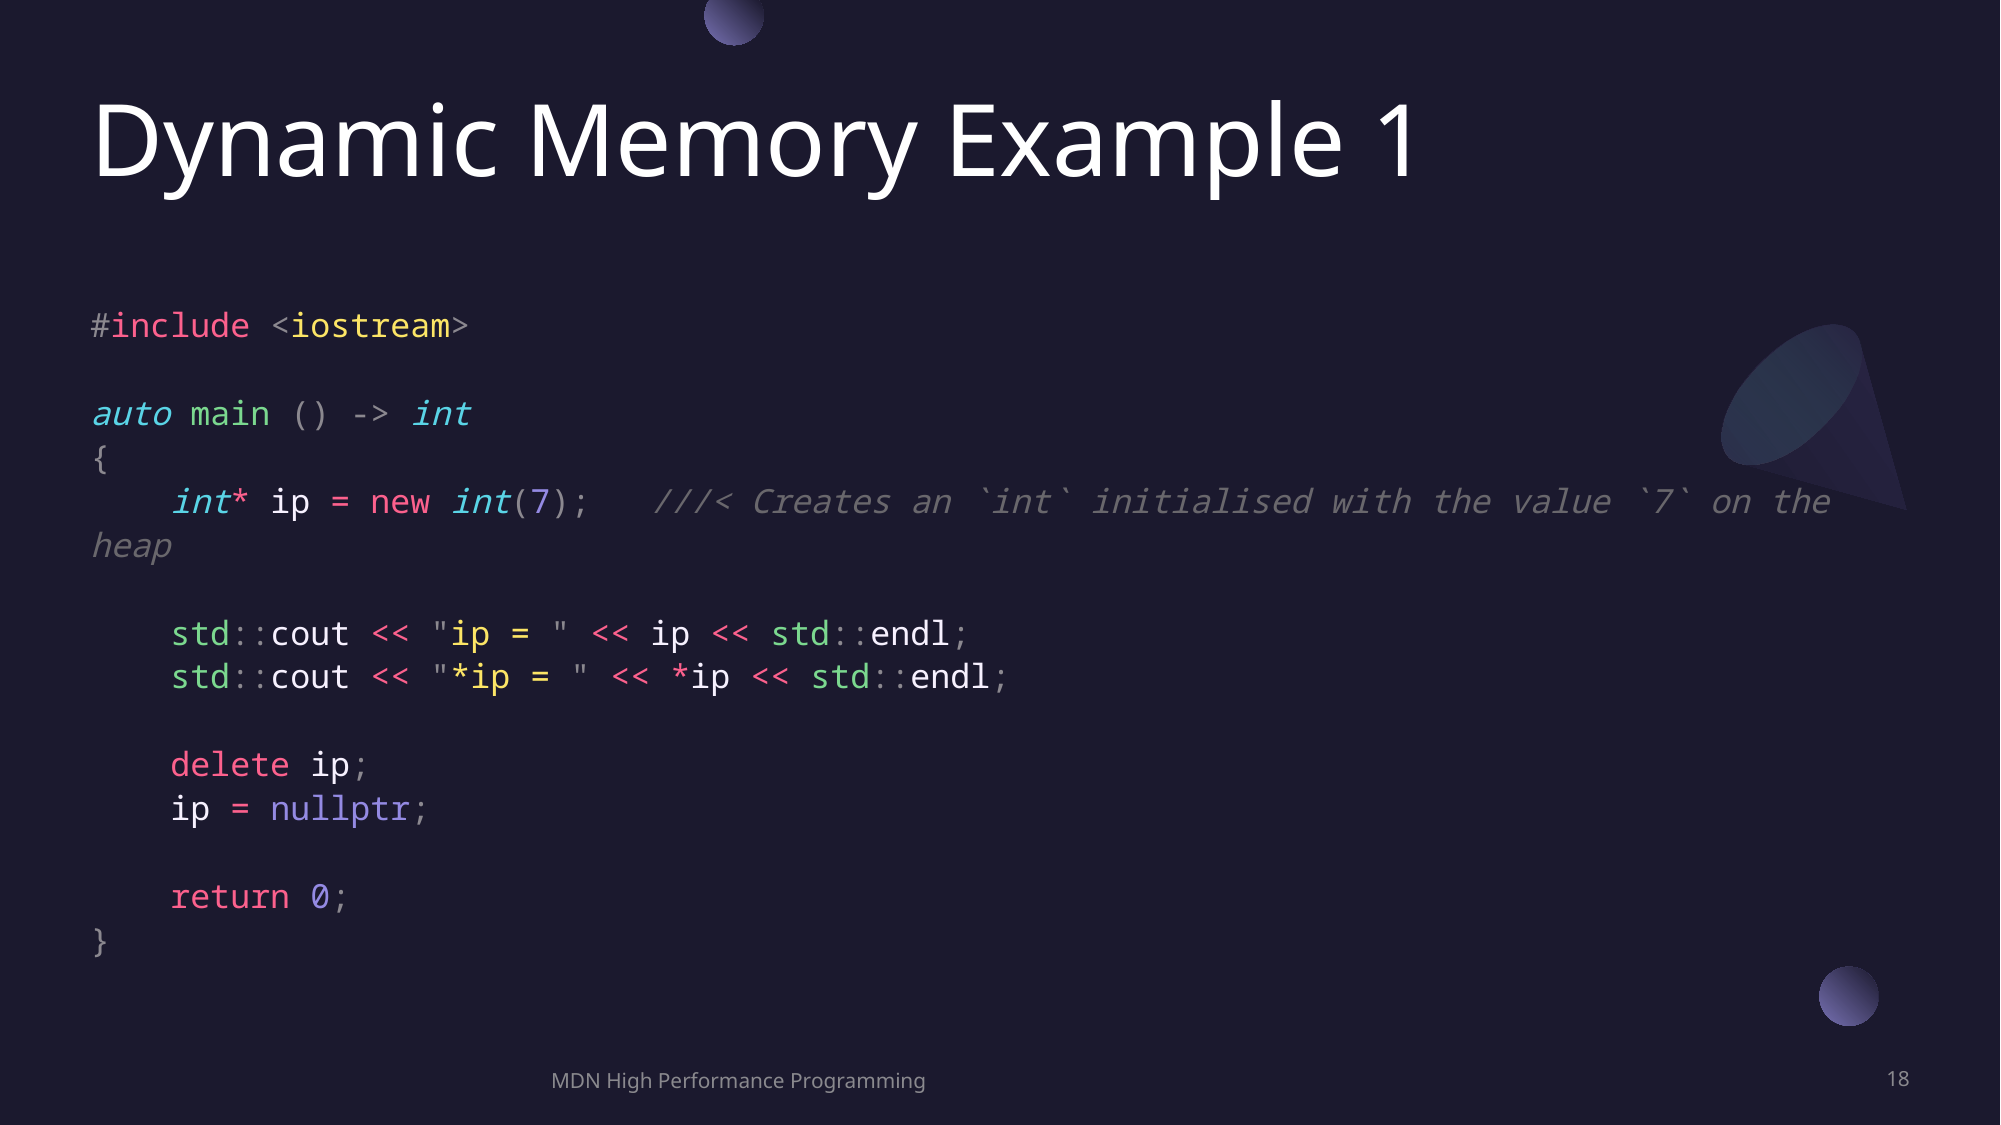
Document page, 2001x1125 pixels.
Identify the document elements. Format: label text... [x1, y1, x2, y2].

text_box [703, 0, 765, 47]
footer MDN High Performance Programming [551, 1067, 1598, 1093]
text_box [1702, 332, 1922, 541]
slide_number 18 [1632, 1067, 1910, 1093]
list #include <iostream> auto main () -> int { int* ip = new int(7); ///< Creates an `int` initialised with the value `7` on the heap std::cout << "ip = " << ip << std::endl; std::cout << "*ip = " << *ip << std::endl; delete ip; ip = nullptr; return 0; } [90, 300, 1911, 975]
title Dynamic Memory Example 1 [90, 90, 1911, 300]
